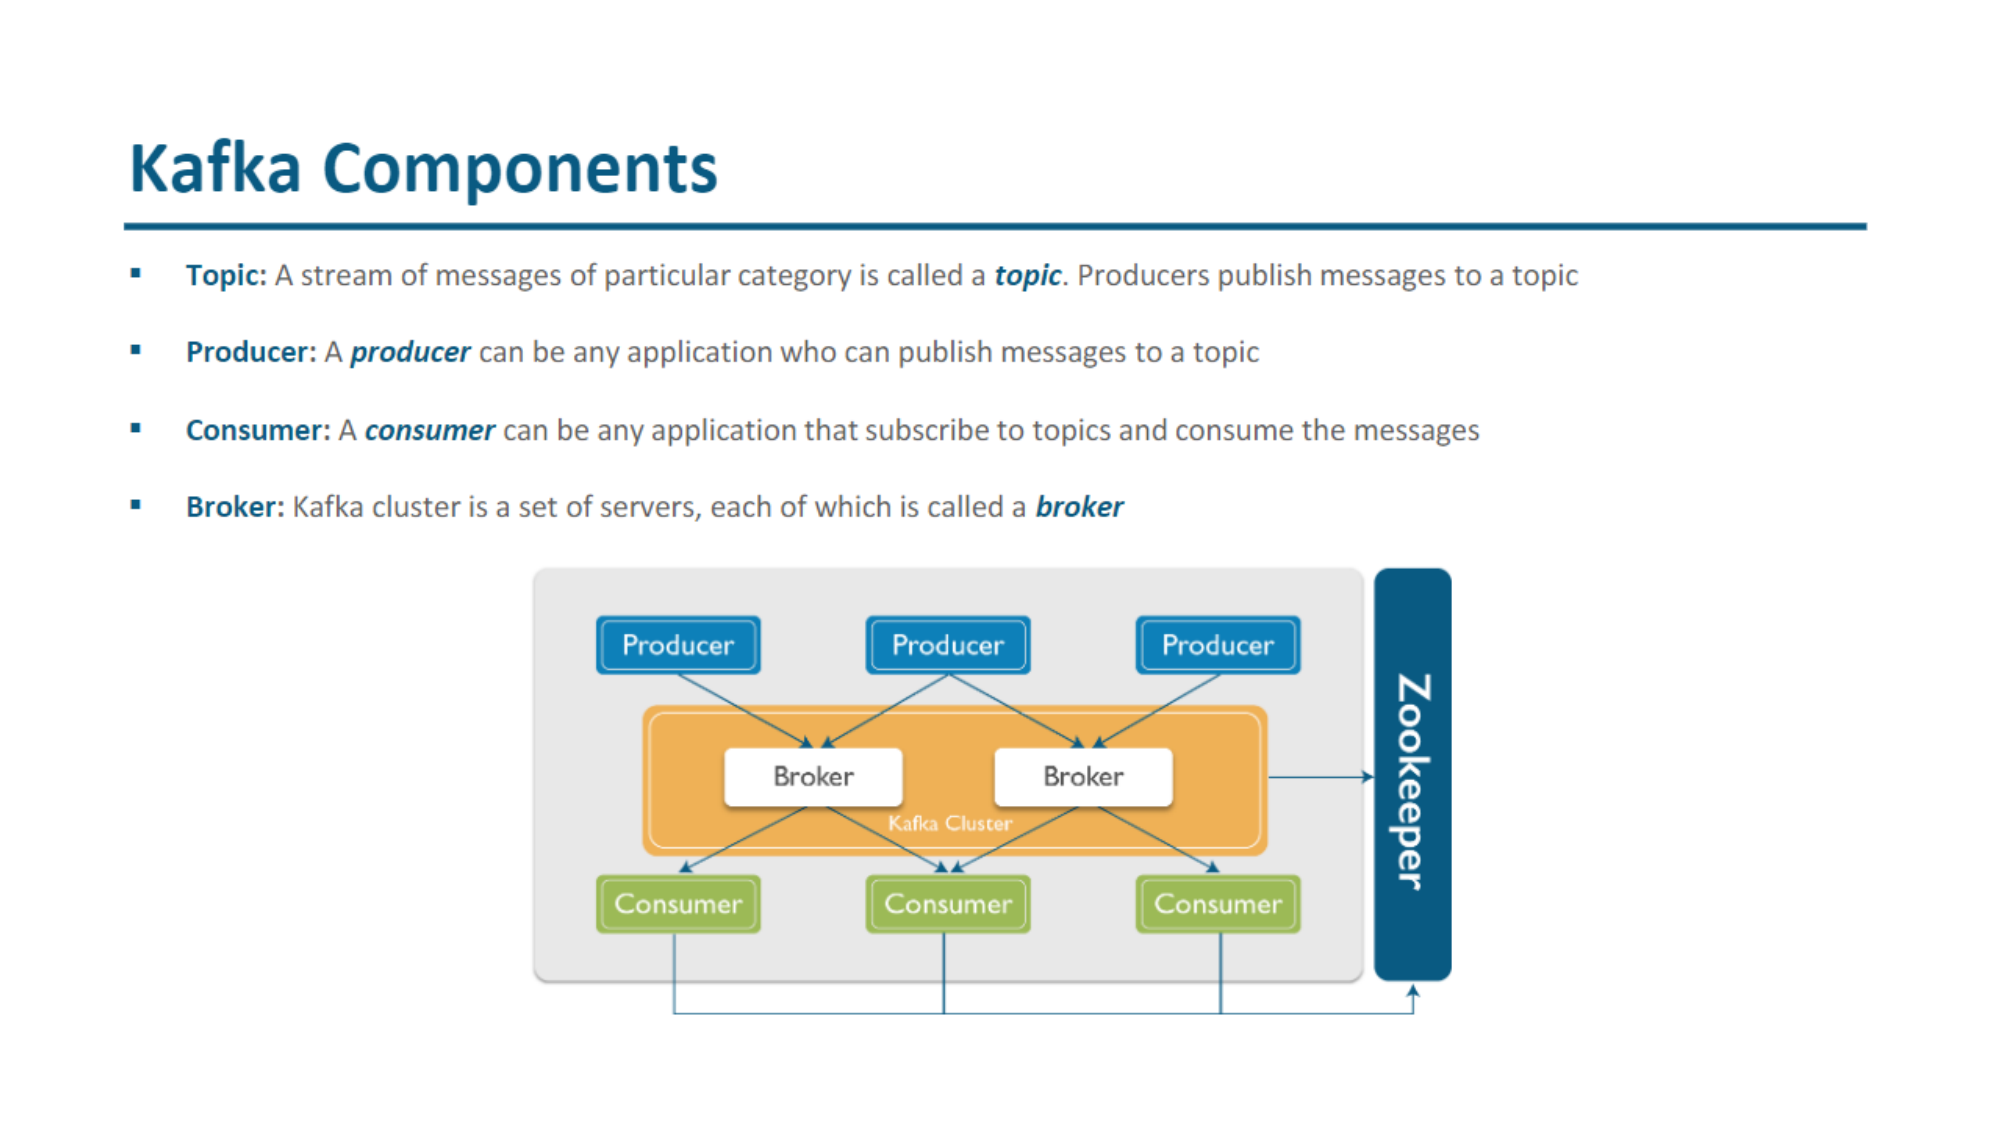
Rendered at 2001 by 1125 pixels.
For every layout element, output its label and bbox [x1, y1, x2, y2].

picture [71, 93, 1929, 1032]
